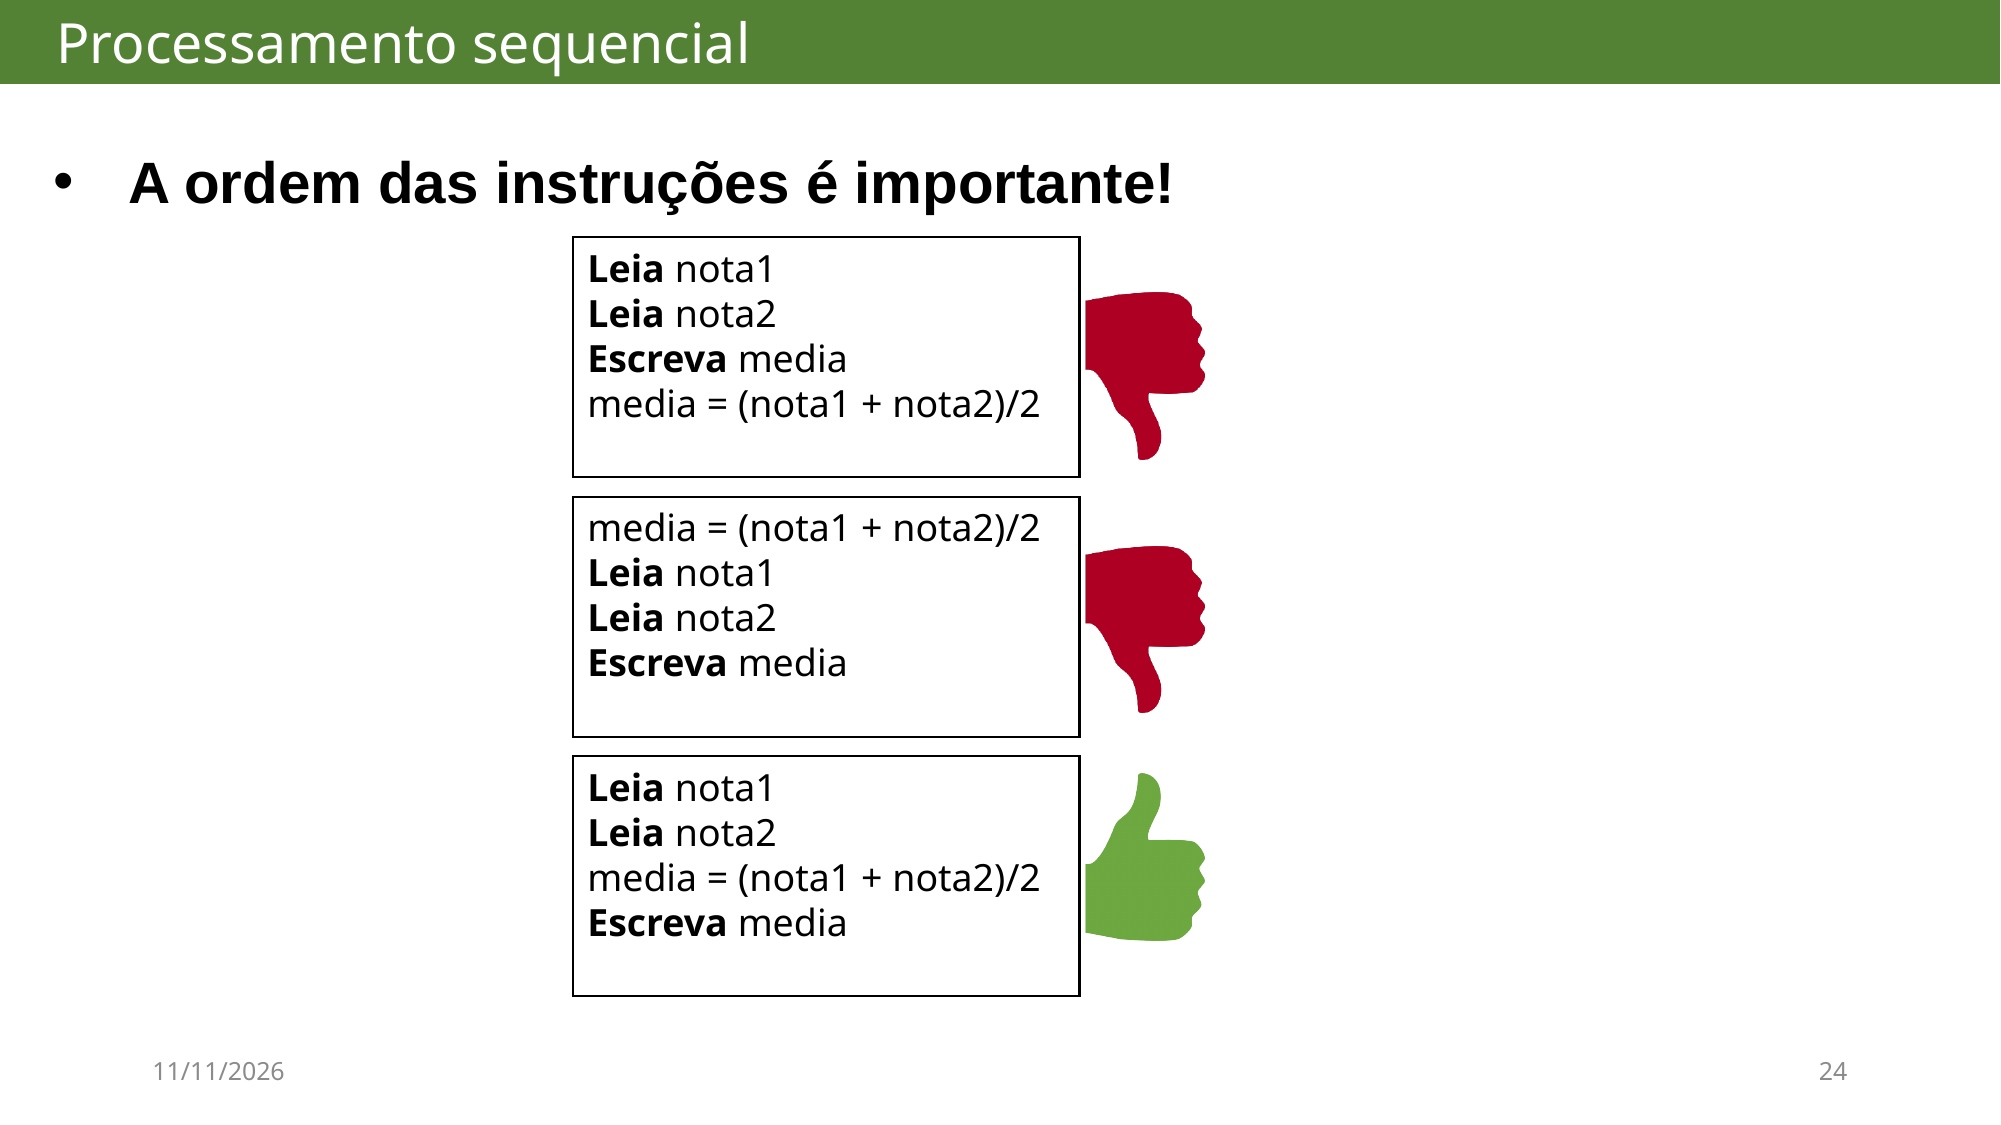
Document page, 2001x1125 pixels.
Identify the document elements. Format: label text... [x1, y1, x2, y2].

list A ordem das instruções é importante! [38, 103, 1959, 1030]
picture [1066, 773, 1226, 941]
text_box Leia nota1 Leia nota2 Escreva media media = (nota1 + nota2)/2 [572, 236, 1081, 478]
text_box Leia nota1 Leia nota2 media = (nota1 + nota2)/2 Escreva media [572, 755, 1081, 997]
title Processamento sequencial [41, 0, 1959, 83]
slide_number 24 [1325, 1042, 1863, 1103]
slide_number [137, 1042, 675, 1103]
picture [1066, 292, 1226, 460]
picture [1066, 546, 1226, 713]
text_box media = (nota1 + nota2)/2 Leia nota1 Leia nota2 Escreva media [572, 496, 1081, 738]
